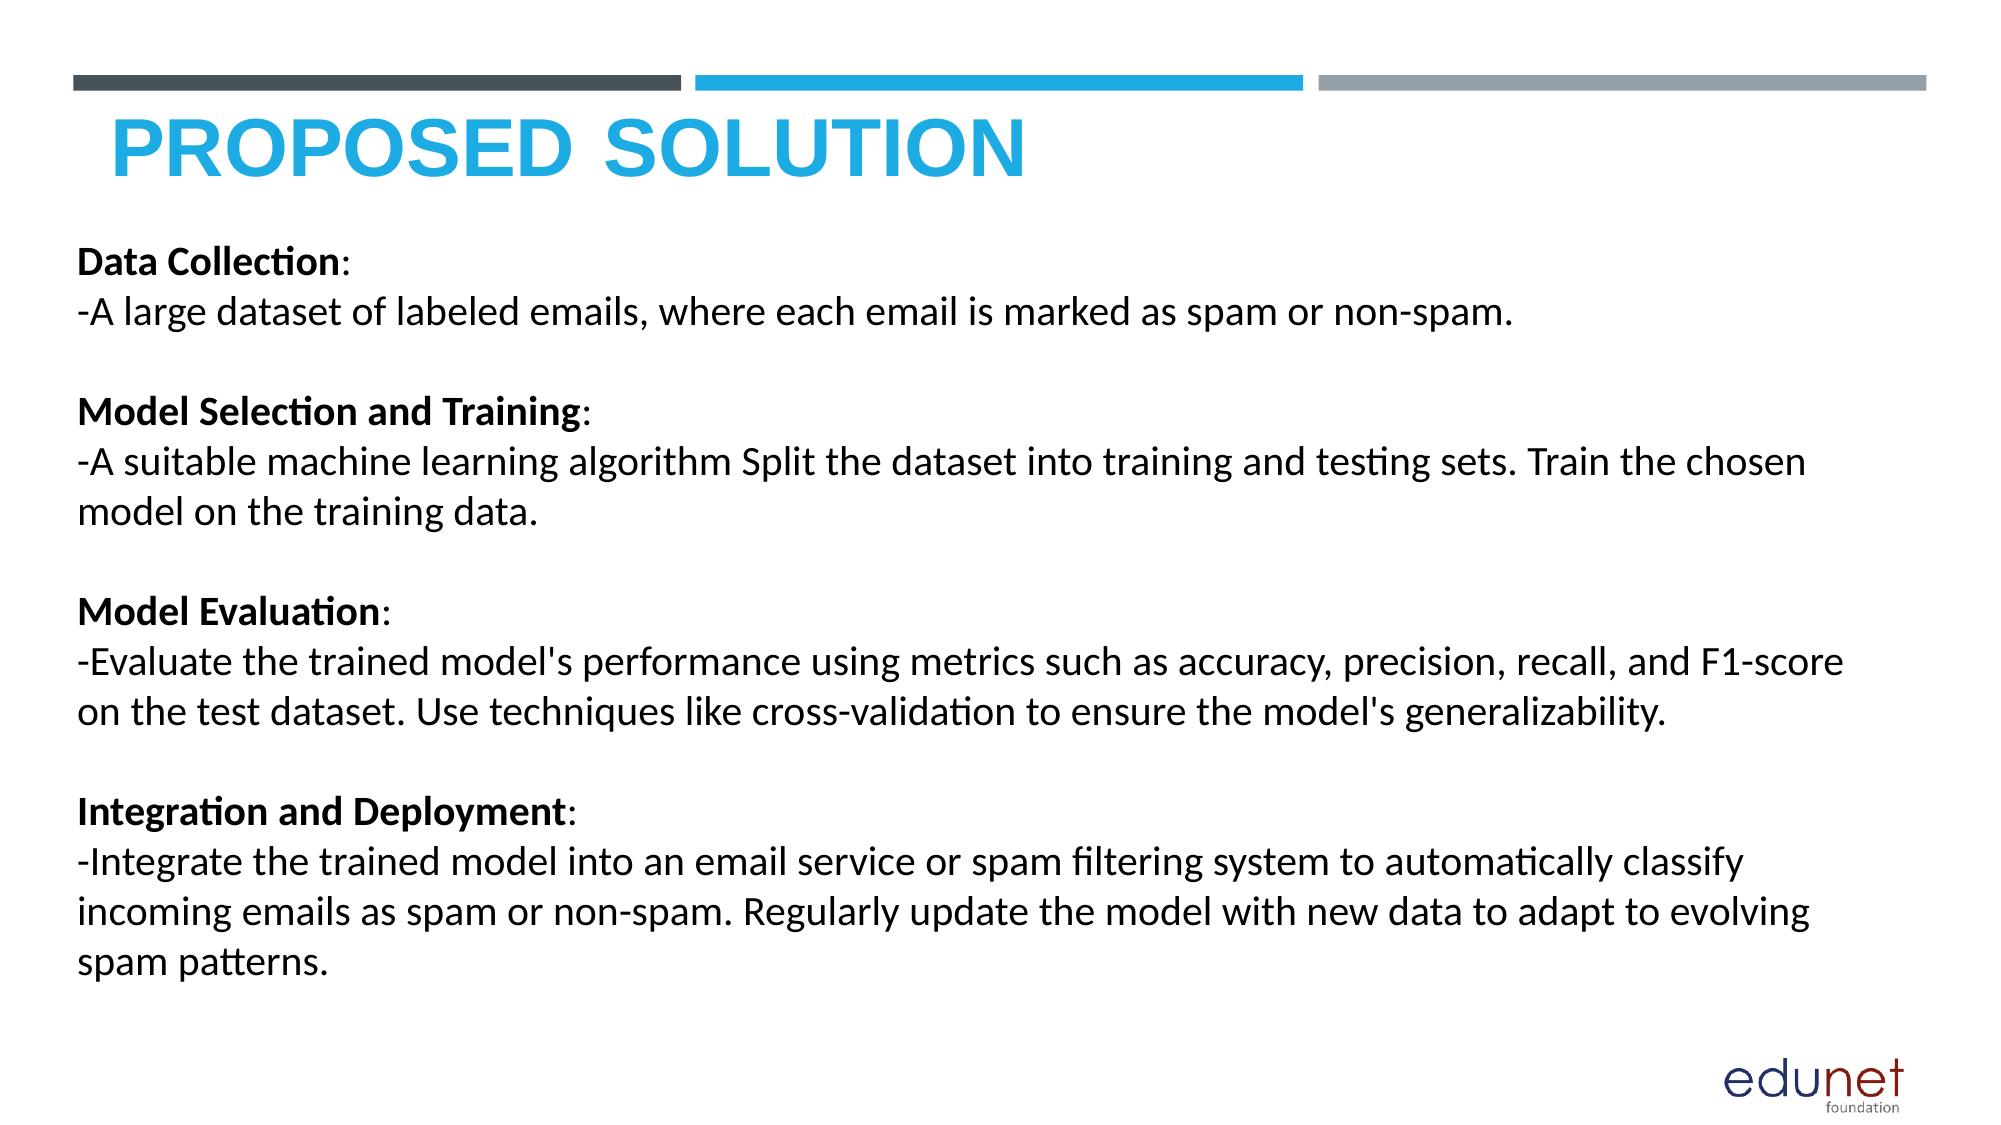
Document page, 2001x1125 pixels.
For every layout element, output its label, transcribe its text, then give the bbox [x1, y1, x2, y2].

text_box Data Collection: -A large dataset of labeled emails, where each email is marked as spam or non-spam. Model Selection and Training: -A suitable machine learning algorithm Split the dataset into training and testing sets. Train the chosen model on the training data. Model Evaluation: -Evaluate the trained model's performance using metrics such as accuracy, precision, recall, and F1-score on the test dataset. Use techniques like cross-validation to ensure the model's generalizability. Integration and Deployment: -Integrate the trained model into an email service or spam filtering system to automatically classify incoming emails as spam or non-spam. Regularly update the model with new data to adapt to evolving spam patterns. [62, 226, 1875, 1037]
title PROPOSED SOLUTION [108, 91, 1034, 226]
picture [1724, 1057, 1904, 1113]
